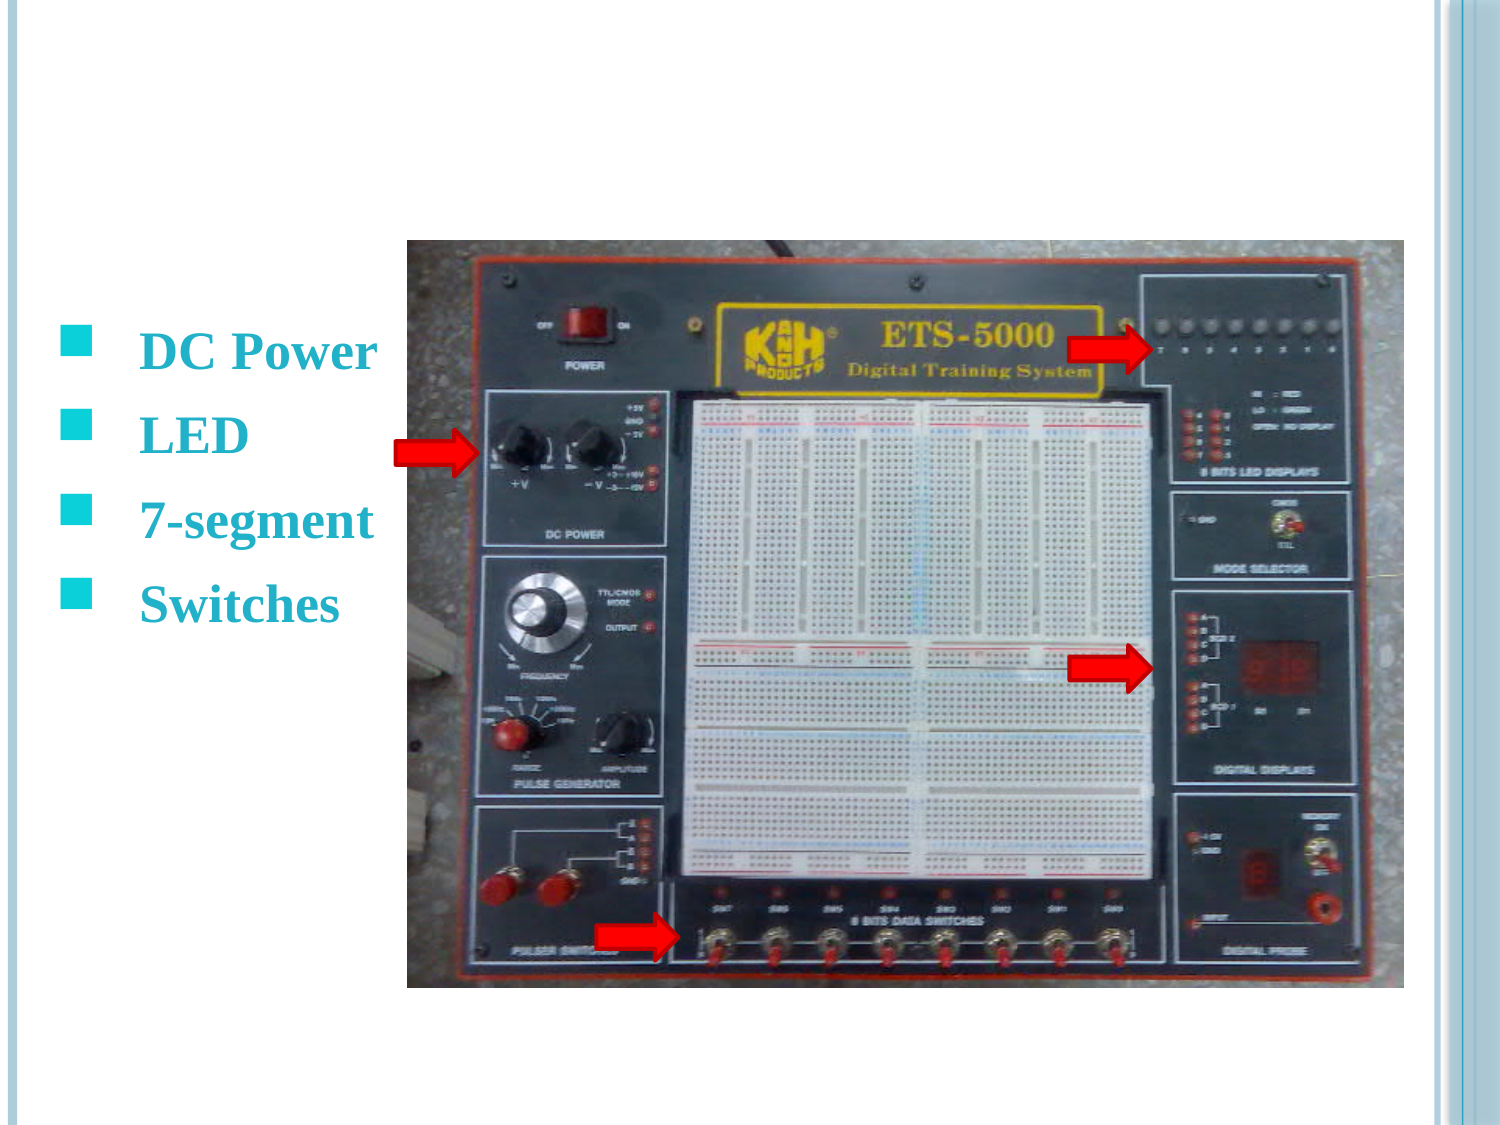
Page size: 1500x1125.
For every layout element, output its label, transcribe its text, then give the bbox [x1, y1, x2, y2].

picture [407, 240, 1405, 989]
text_box [393, 439, 401, 467]
text_box DC Power LED 7-segment Switches [41, 138, 1392, 859]
